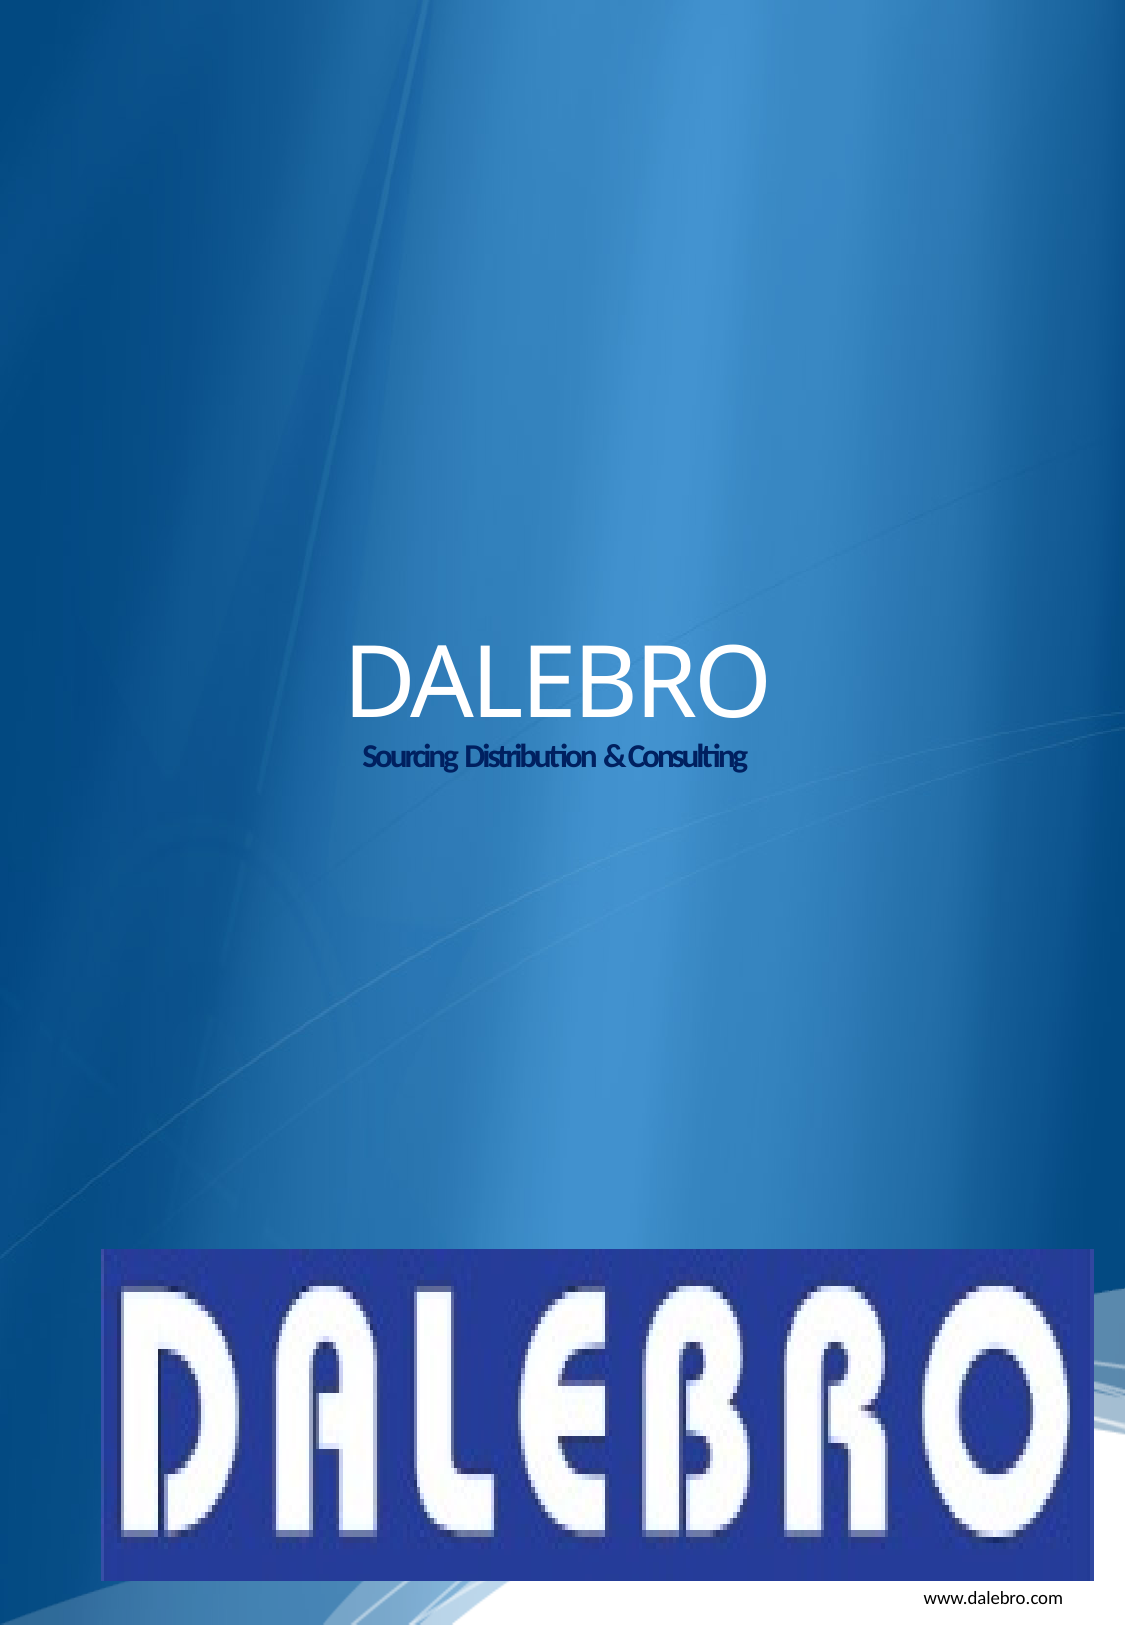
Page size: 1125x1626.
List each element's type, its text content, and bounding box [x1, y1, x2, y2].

title DALEBRO Sourcing Distribution & Consulting [281, 631, 835, 795]
text_box www.dalebro.com [908, 1593, 1079, 1616]
picture [0, 0, 1125, 1625]
